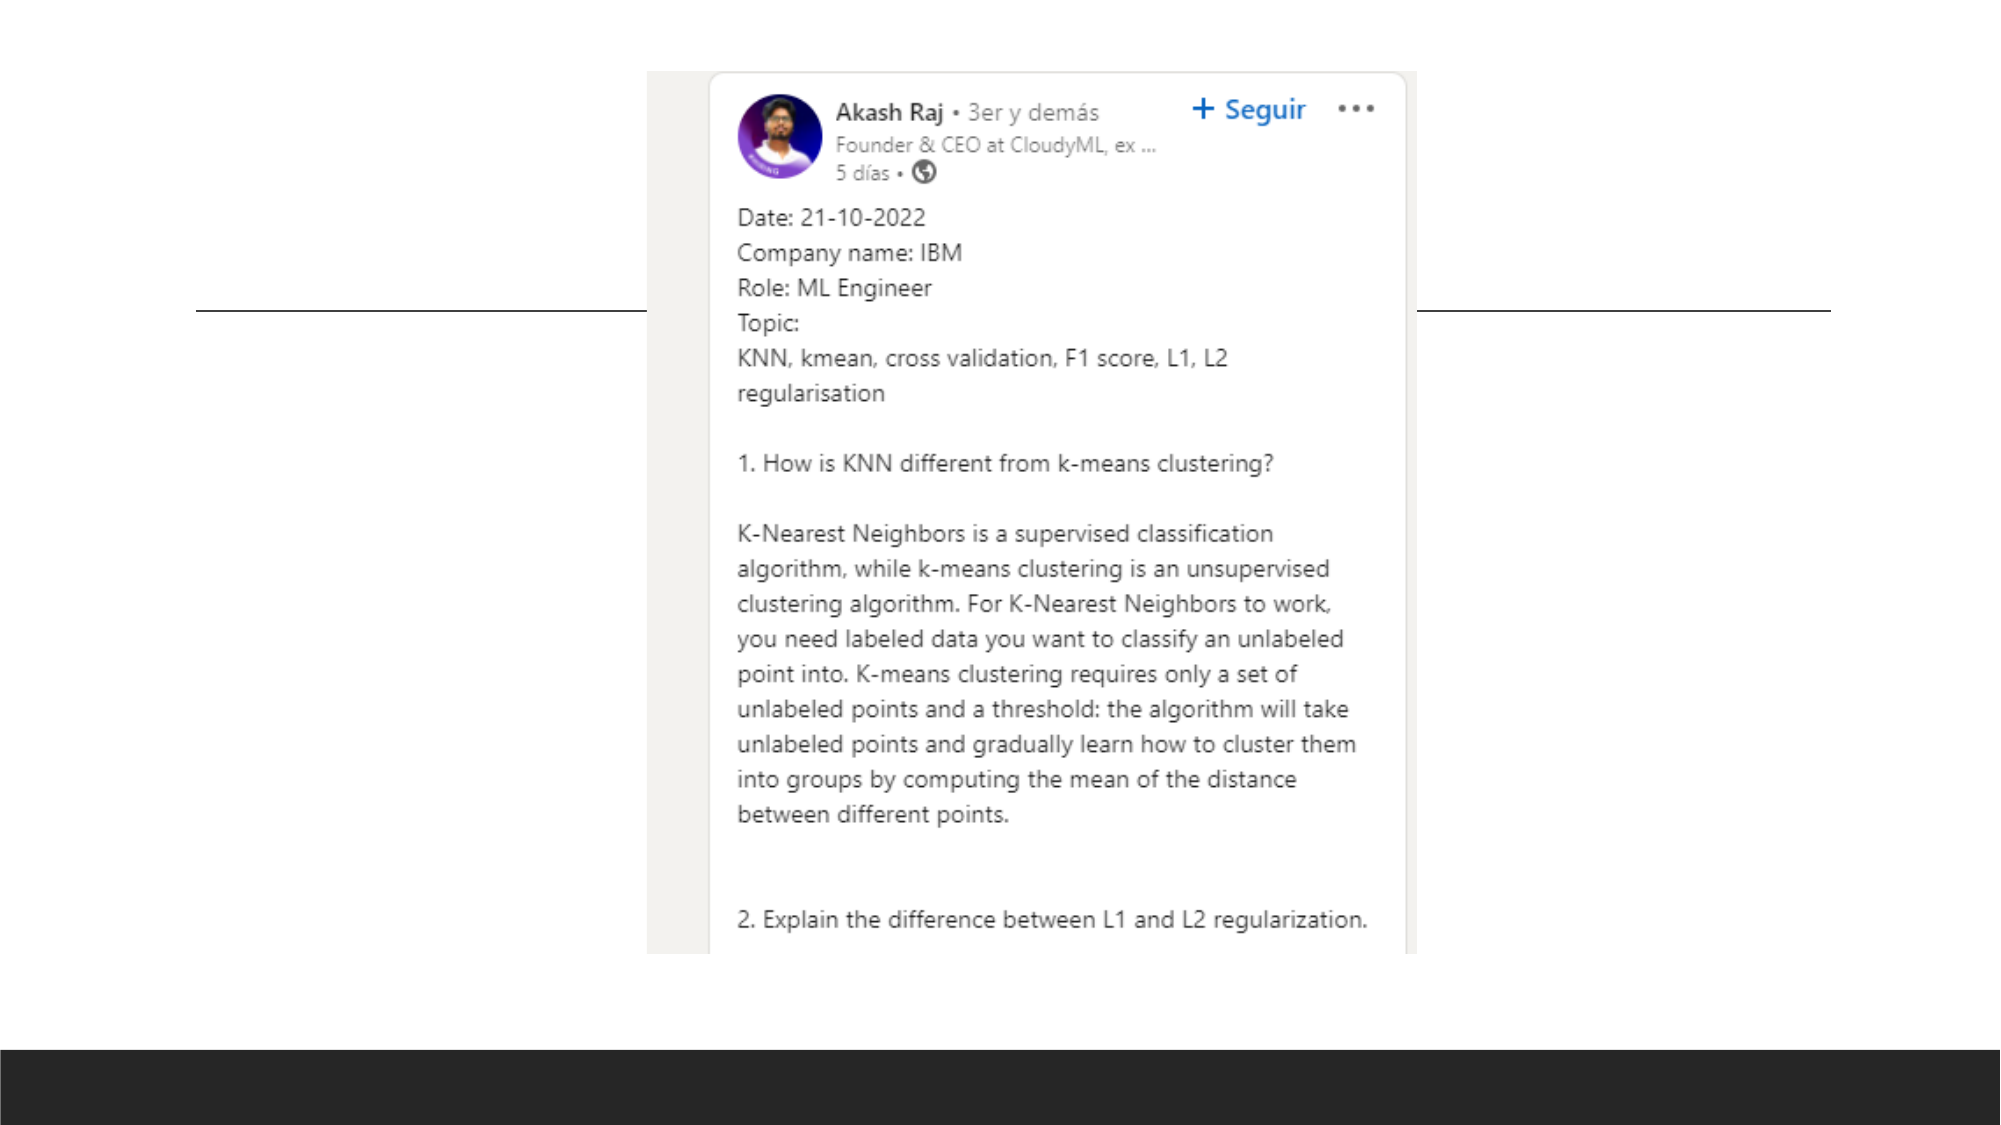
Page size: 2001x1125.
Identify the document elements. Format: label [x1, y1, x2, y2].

picture [646, 71, 1418, 954]
